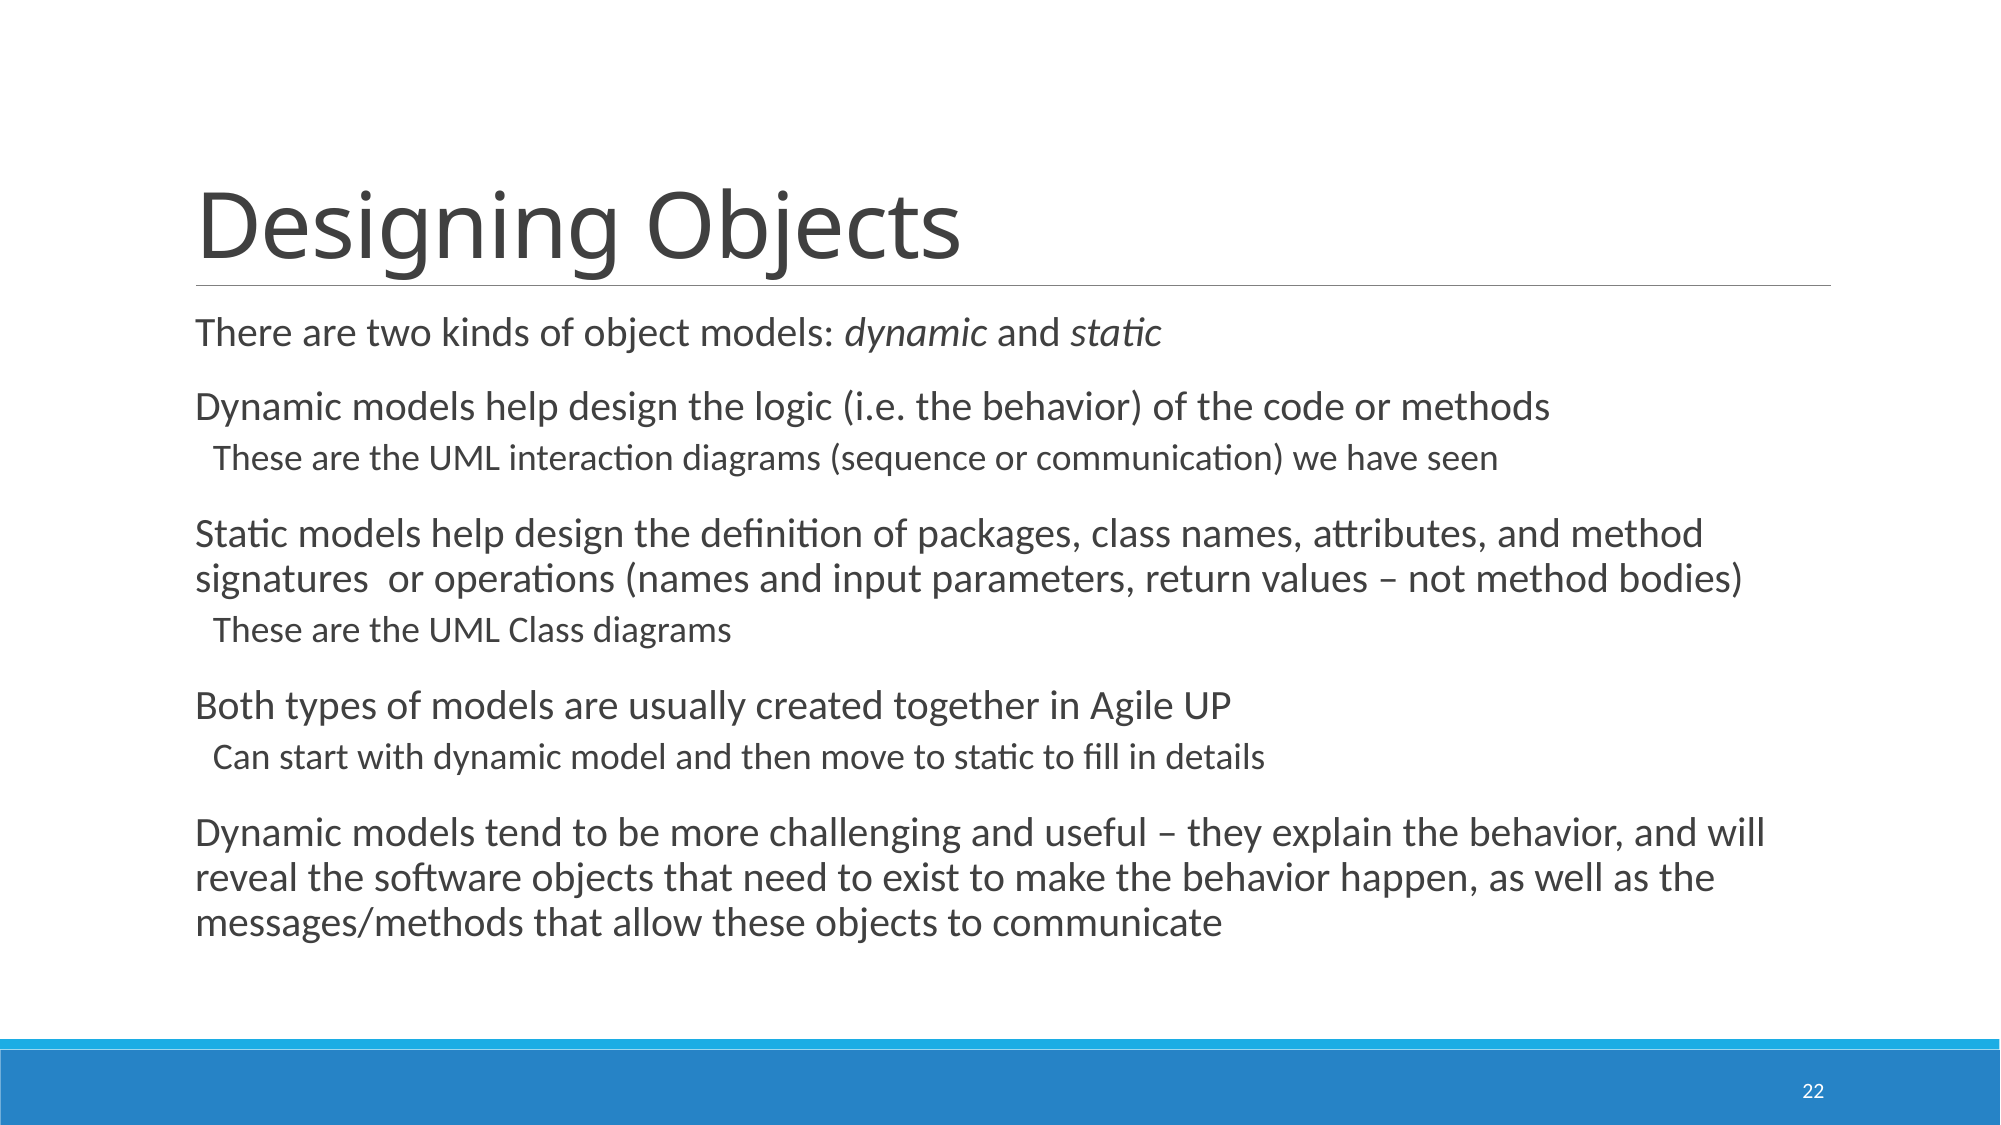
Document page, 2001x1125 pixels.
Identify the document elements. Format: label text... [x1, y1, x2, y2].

list There are two kinds of object models: dynamic and static Dynamic models help design the logic (i.e. the behavior) of the code or methods These are the UML interaction diagrams (sequence or communication) we have seen Static models help design the definition of packages, class names, attributes, and method signatures or operations (names and input parameters, return values – not method bodies) These are the UML Class diagrams Both types of models are usually created together in Agile UP Can start with dynamic model and then move to static to fill in details Dynamic models tend to be more challenging and useful – they explain the behavior, and will reveal the software objects that need to exist to make the behavior happen, as well as the messages/methods that allow these objects to communicate [180, 302, 1830, 963]
slide_number 22 [1624, 1059, 1840, 1120]
title Designing Objects [180, 47, 1830, 285]
